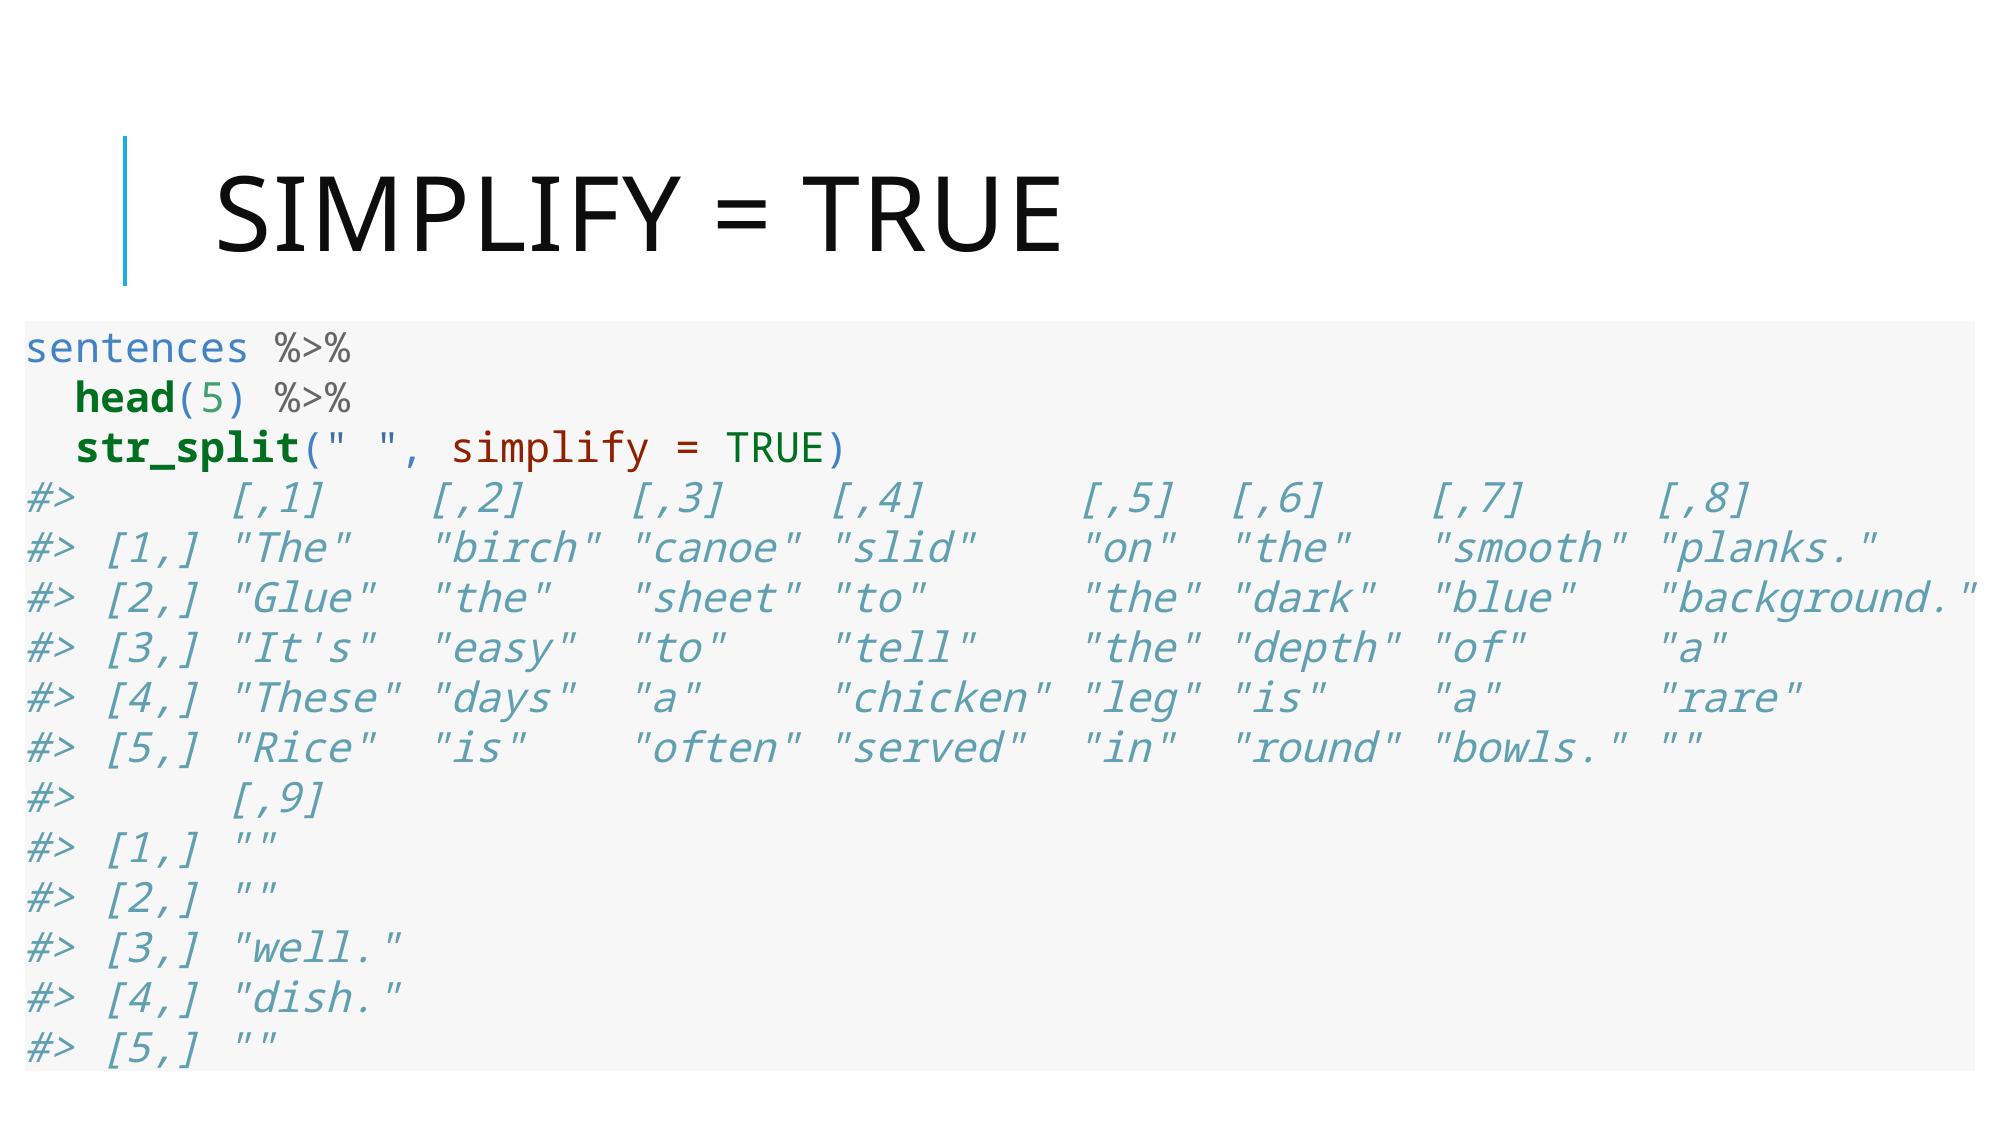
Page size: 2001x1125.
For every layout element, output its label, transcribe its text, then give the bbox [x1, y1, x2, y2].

title simplify = TRUE [168, 96, 1763, 320]
text_box sentences %>% head(5) %>% str_split(" ", simplify = TRUE) #> [,1] [,2] [,3] [,4] [,5] [,6] [,7] [,8] #> [1,] "The" "birch" "canoe" "slid" "on" "the" "smooth" "planks." #> [2,] "Glue" "the" "sheet" "to" "the" "dark" "blue" "background." #> [3,] "It's" "easy" "to" "tell" "the" "depth" "of" "a" #> [4,] "These" "days" "a" "chicken" "leg" "is" "a" "rare" #> [5,] "Rice" "is" "often" "served" "in" "round" "bowls." "" #> [,9] #> [1,] "" #> [2,] "" #> [3,] "well." #> [4,] "dish." #> [5,] "" [24, 320, 1975, 1072]
